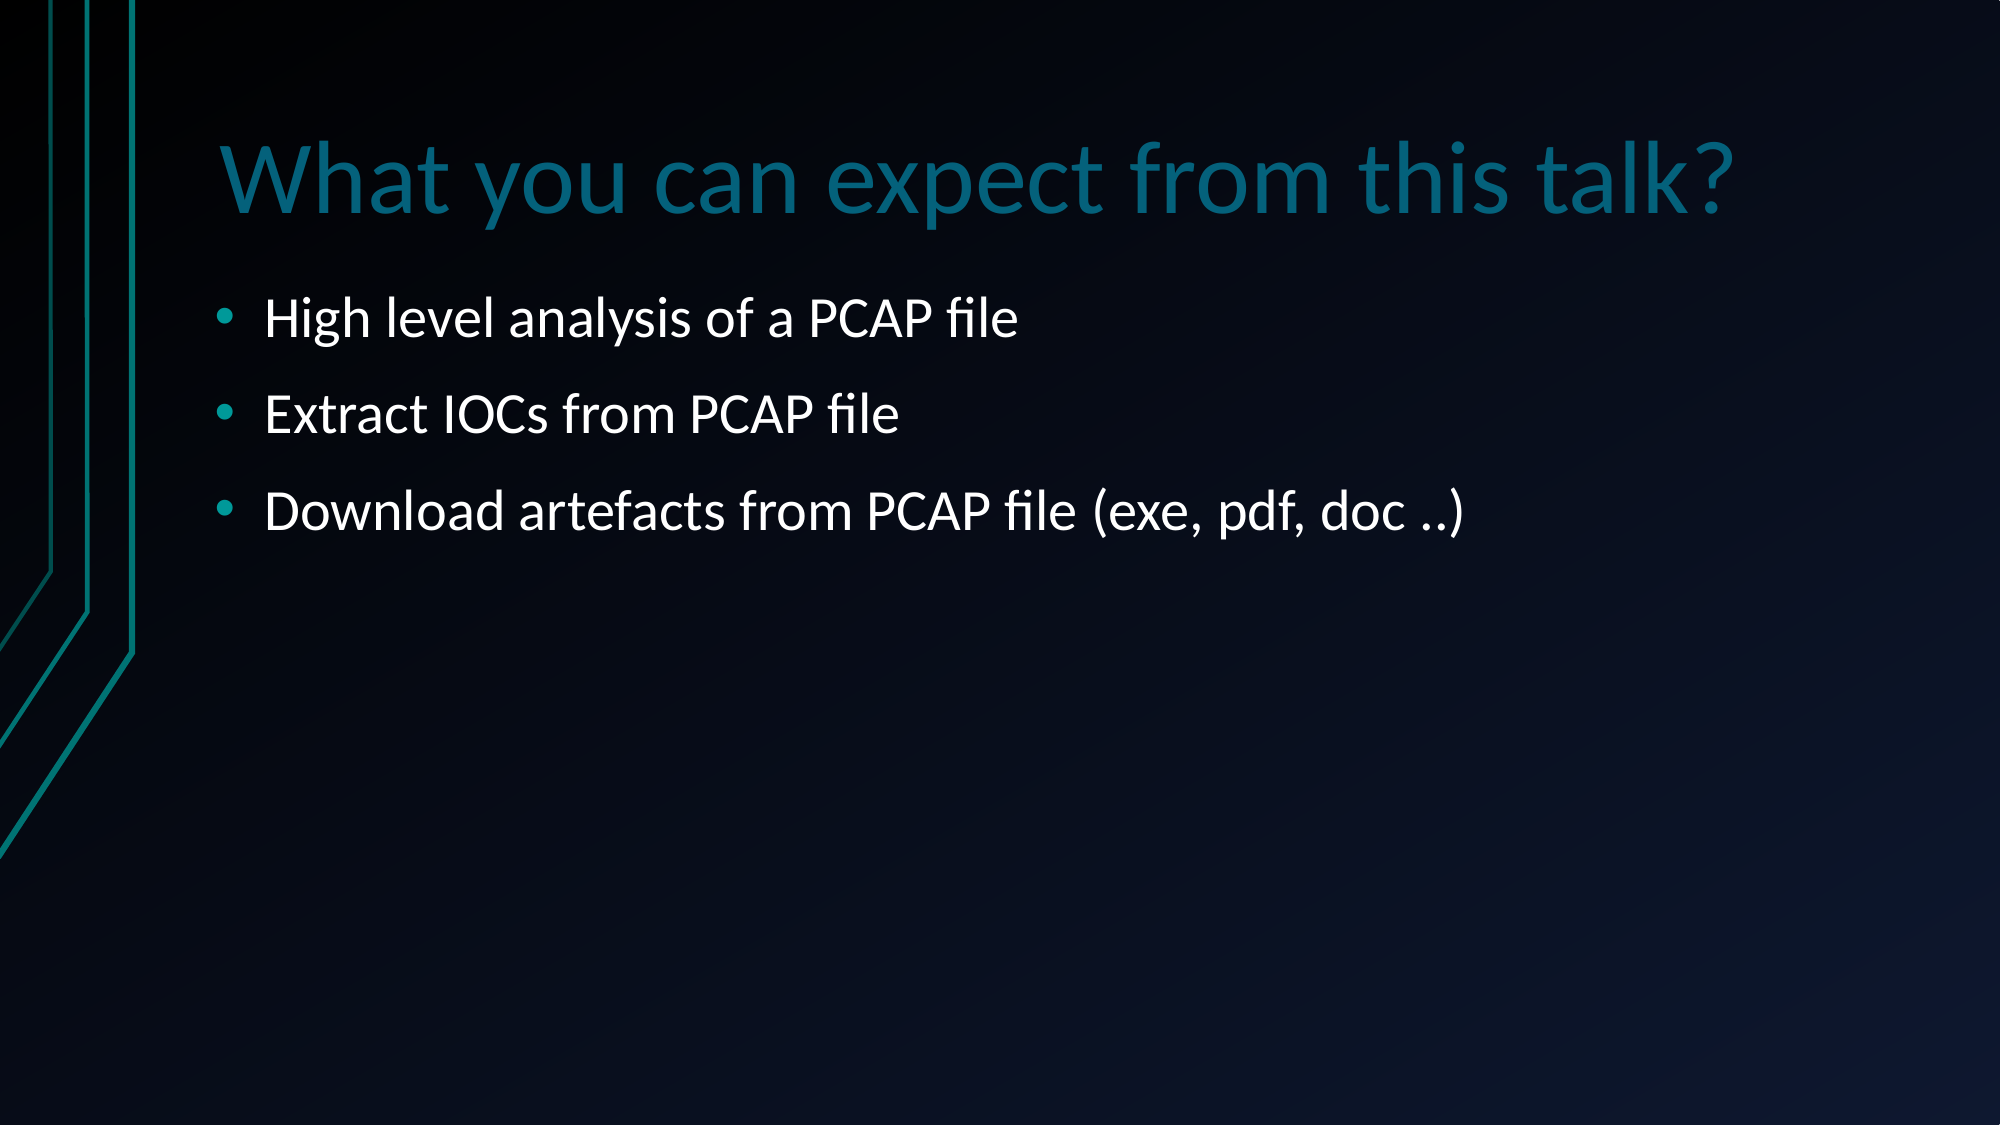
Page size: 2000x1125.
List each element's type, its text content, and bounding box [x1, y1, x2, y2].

title What you can expect from this talk? [199, 45, 1900, 246]
text_box High level analysis of a PCAP file Extract IOCs from PCAP file Download artefacts from PCAP file (exe, pdf, doc ..) [199, 279, 1575, 1013]
